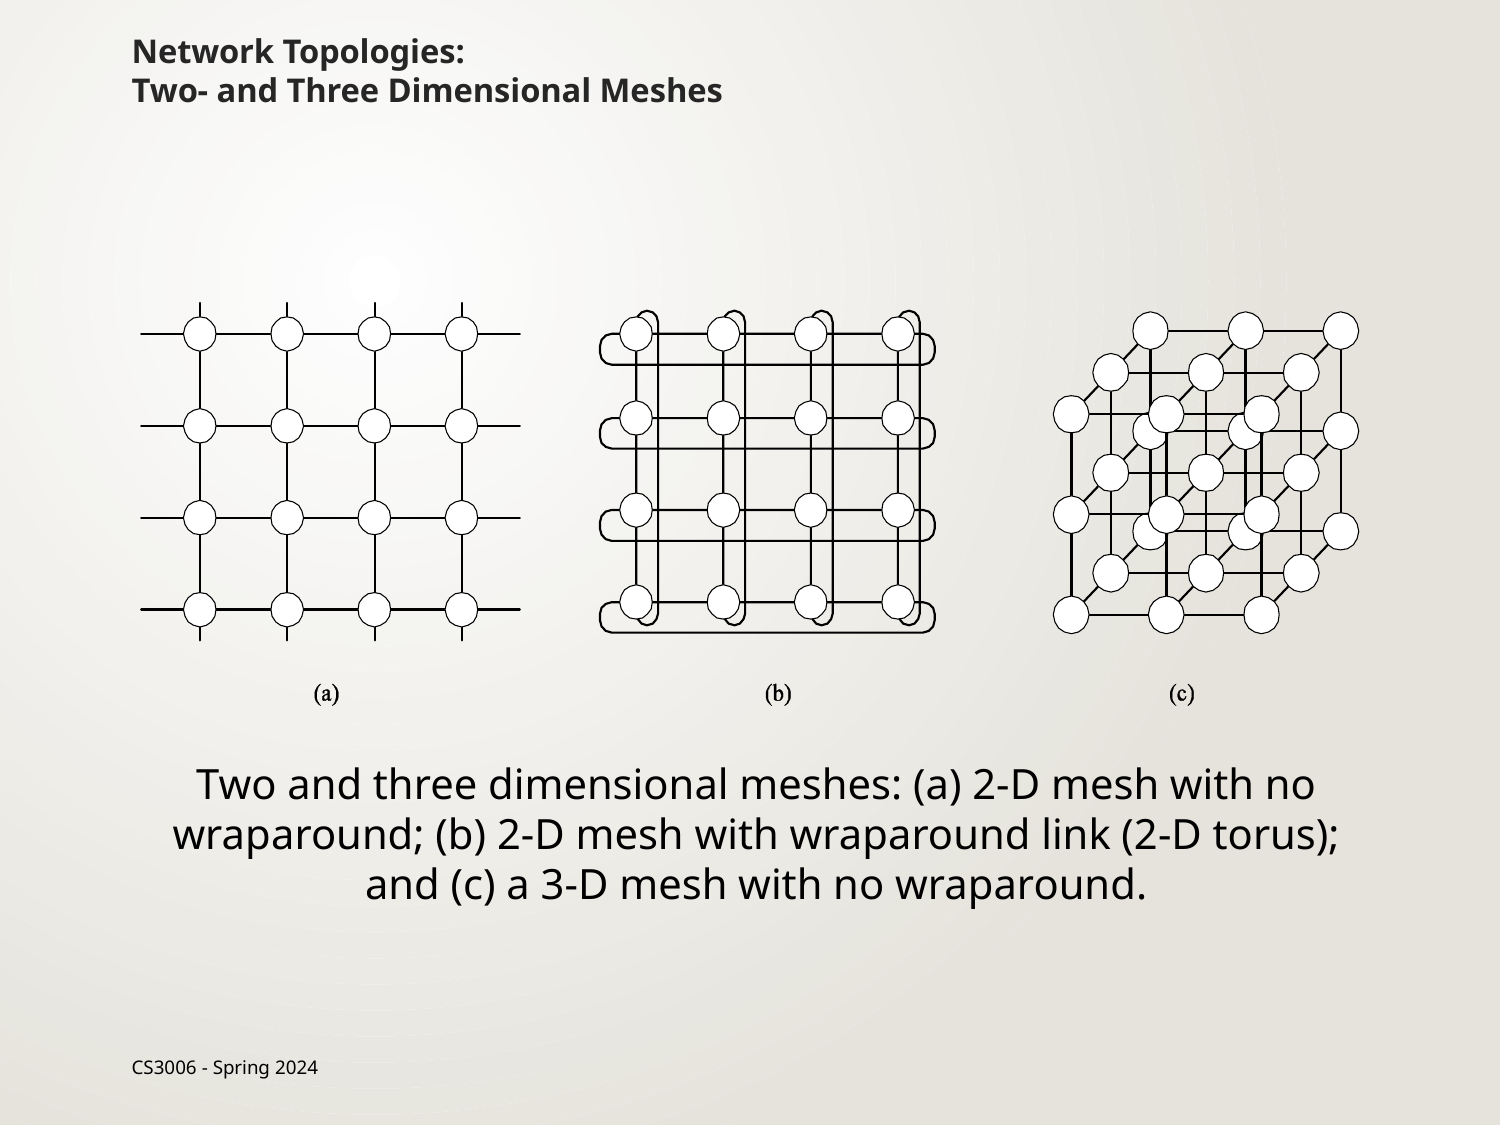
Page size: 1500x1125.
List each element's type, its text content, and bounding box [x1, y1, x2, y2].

footer CS3006 - Spring 2024 [116, 1037, 1139, 1098]
title Network Topologies: Two- and Three Dimensional Meshes [116, 23, 1483, 158]
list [137, 299, 1362, 706]
text_box Two and three dimensional meshes: (a) 2-D mesh with no wraparound; (b) 2-D mesh with wraparound link (2-D torus); and (c) a 3-D mesh with no wraparound. [124, 750, 1388, 915]
